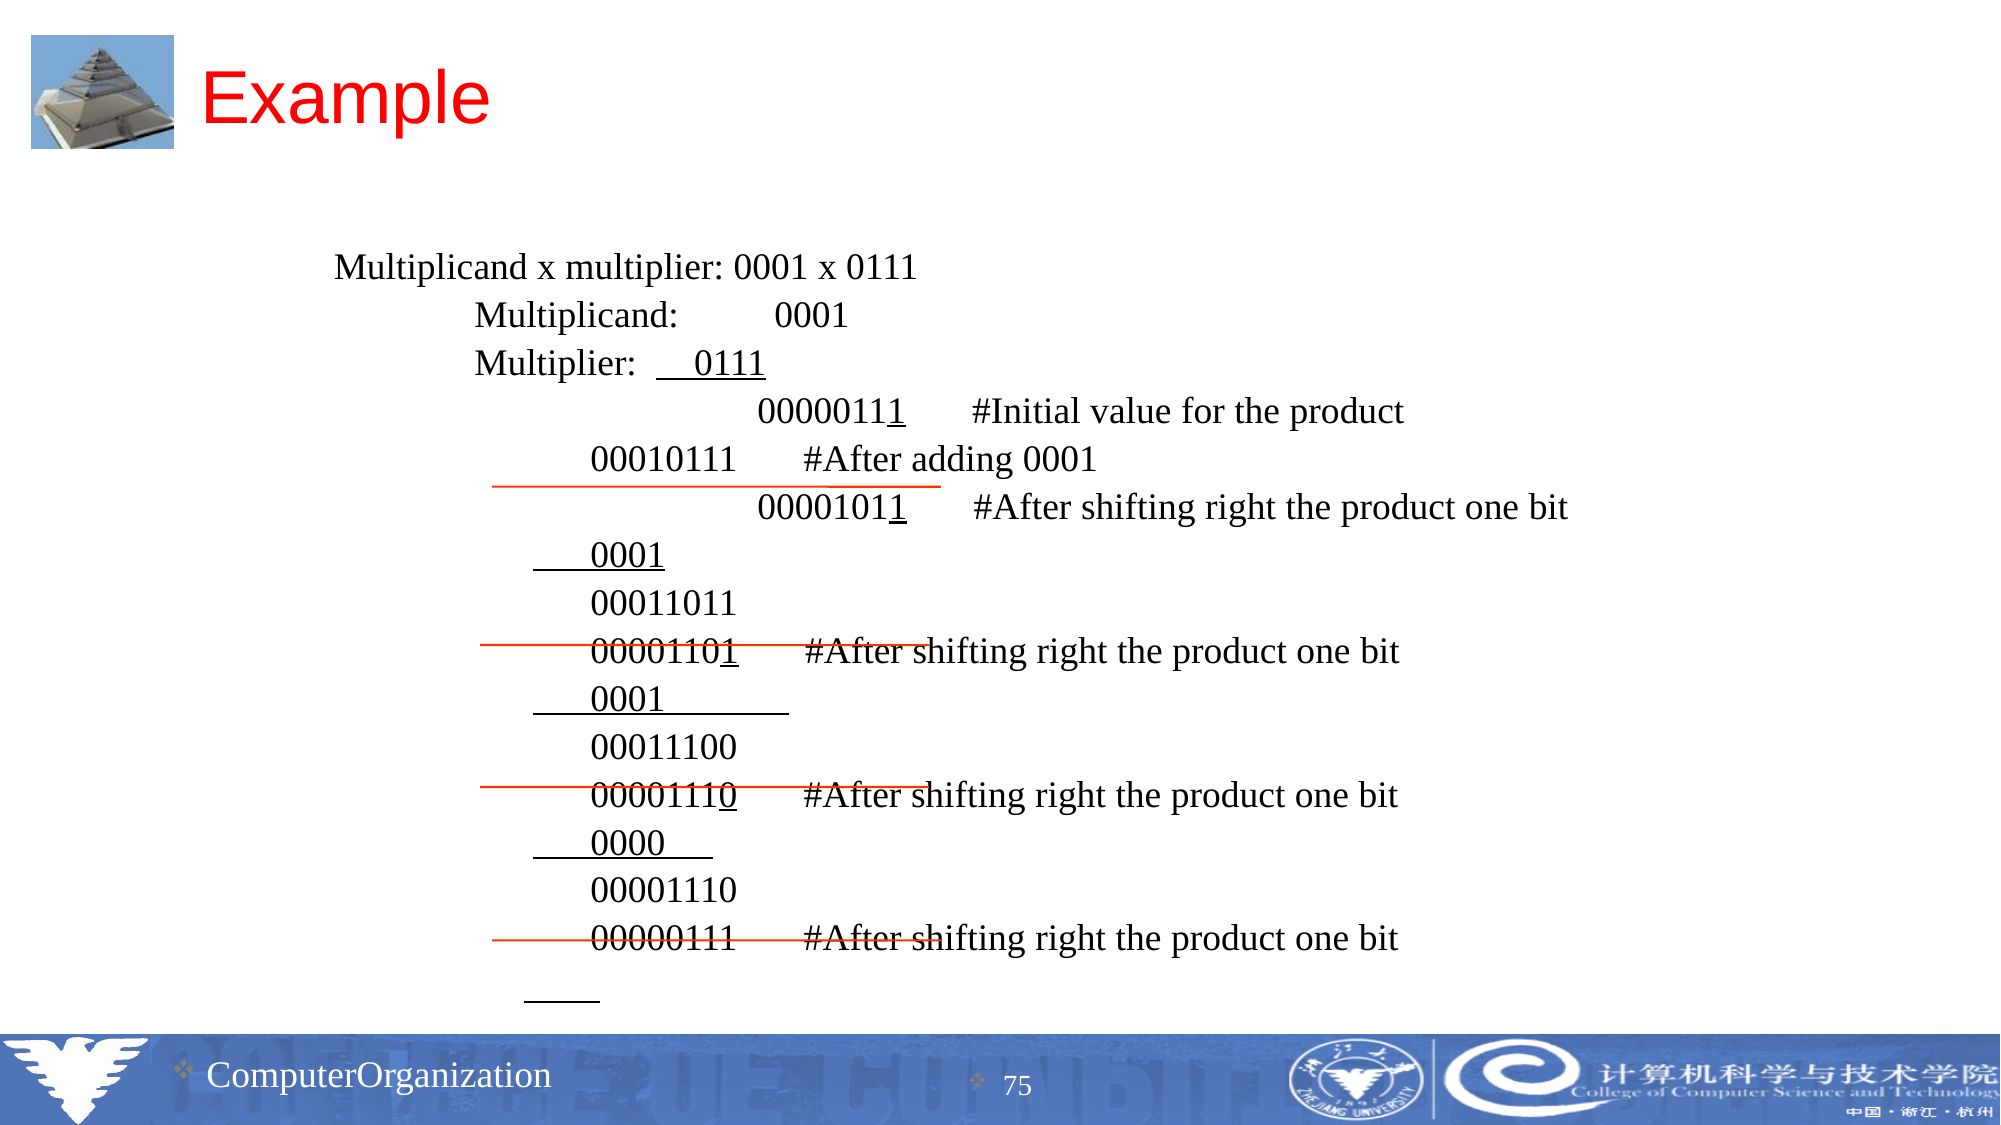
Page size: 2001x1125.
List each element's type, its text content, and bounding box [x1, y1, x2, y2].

picture [0, 1034, 2000, 1125]
title Example [184, 0, 1953, 188]
picture [31, 35, 174, 149]
text_box Multiplicand x multiplier: 0001 x 0111 Multiplicand: 0001 Multiplier: 0111 00000111 #Initial value for the product 00010111 #After adding 0001 00001011 #After shifting right the product one bit 0001 00011011 00001101 #After shifting right the product one bit 0001 00011100 00001110 #After shifting right the product one bit 0000 00001110 00000111 #After shifting right the product one bit [279, 209, 1750, 1035]
